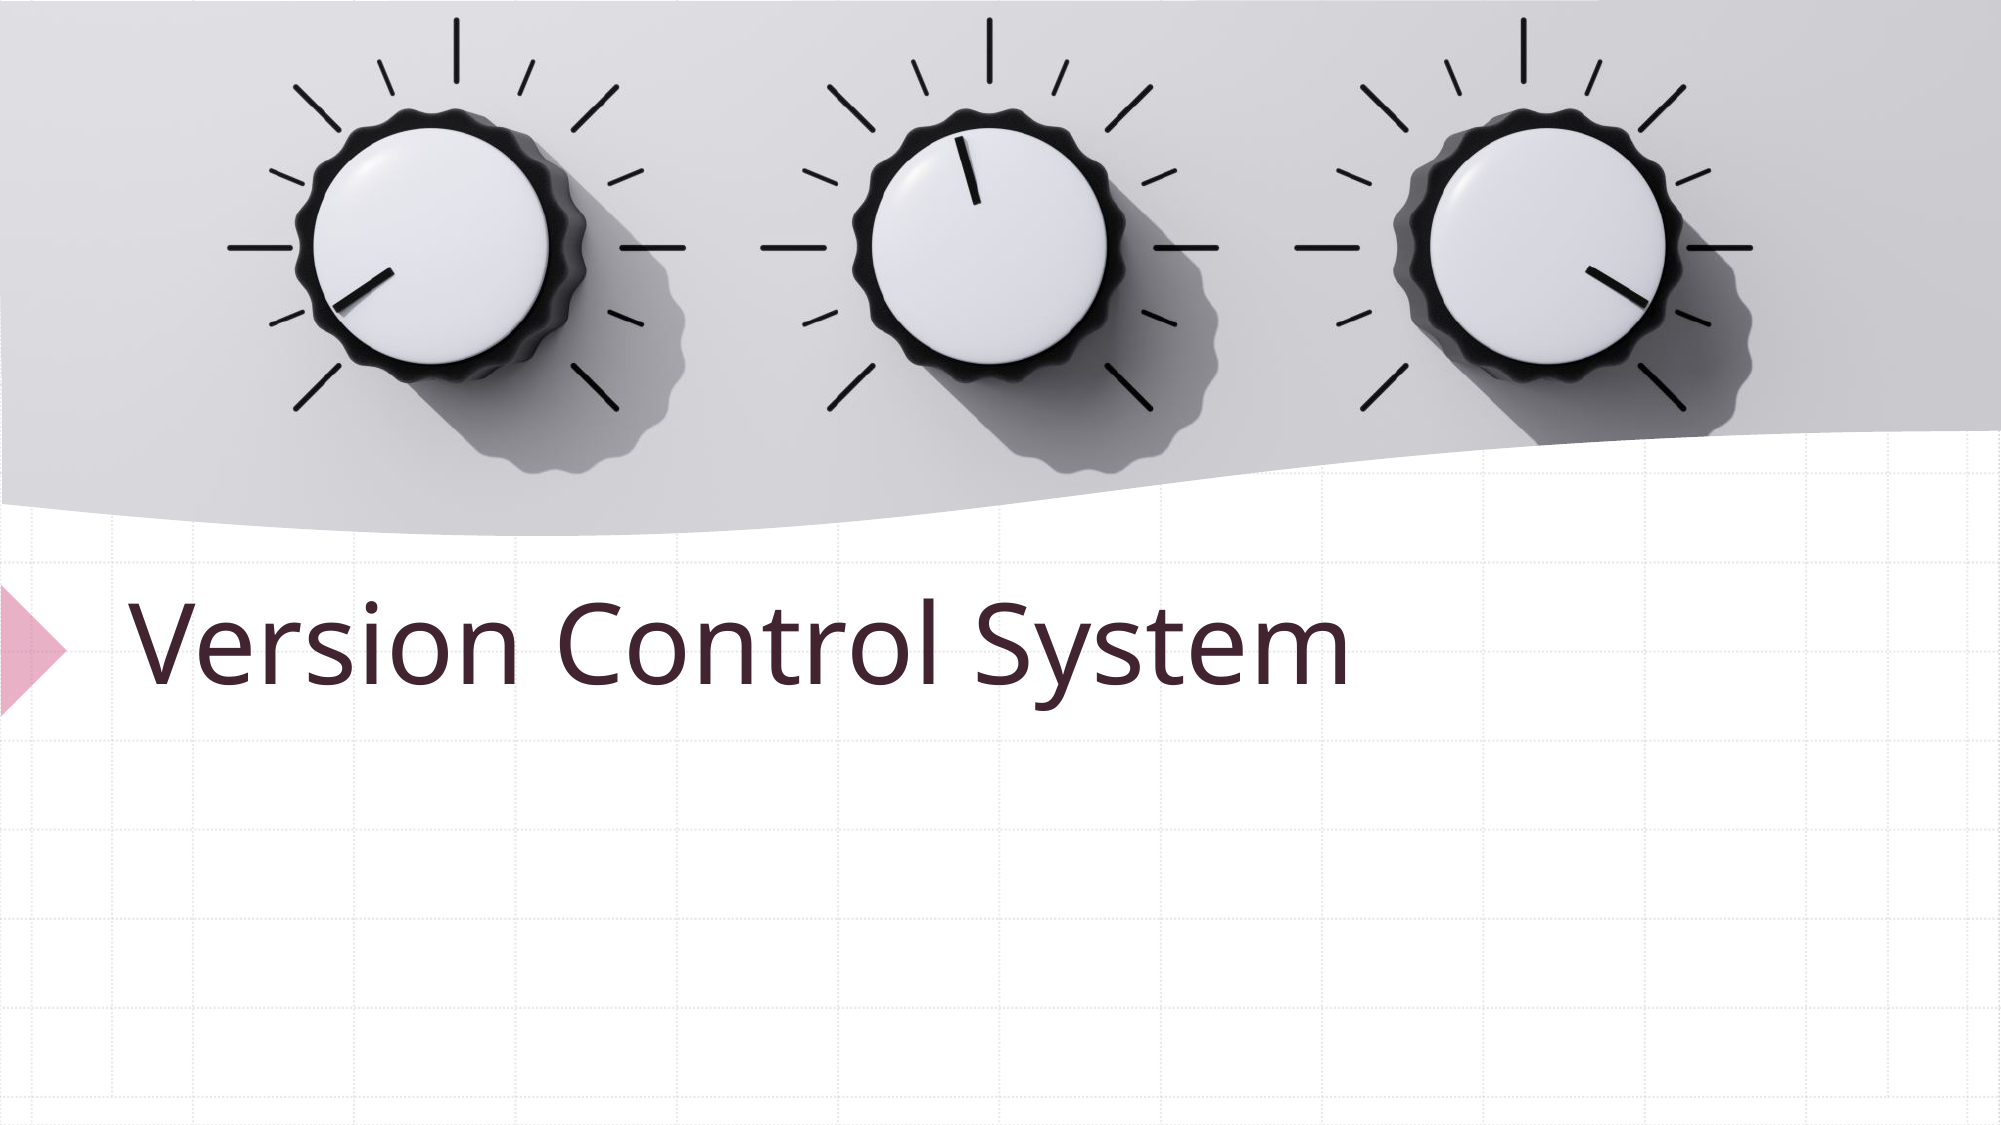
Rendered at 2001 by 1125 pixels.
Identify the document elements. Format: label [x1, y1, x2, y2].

picture [0, 0, 2001, 537]
text_box [0, 537, 2000, 1125]
